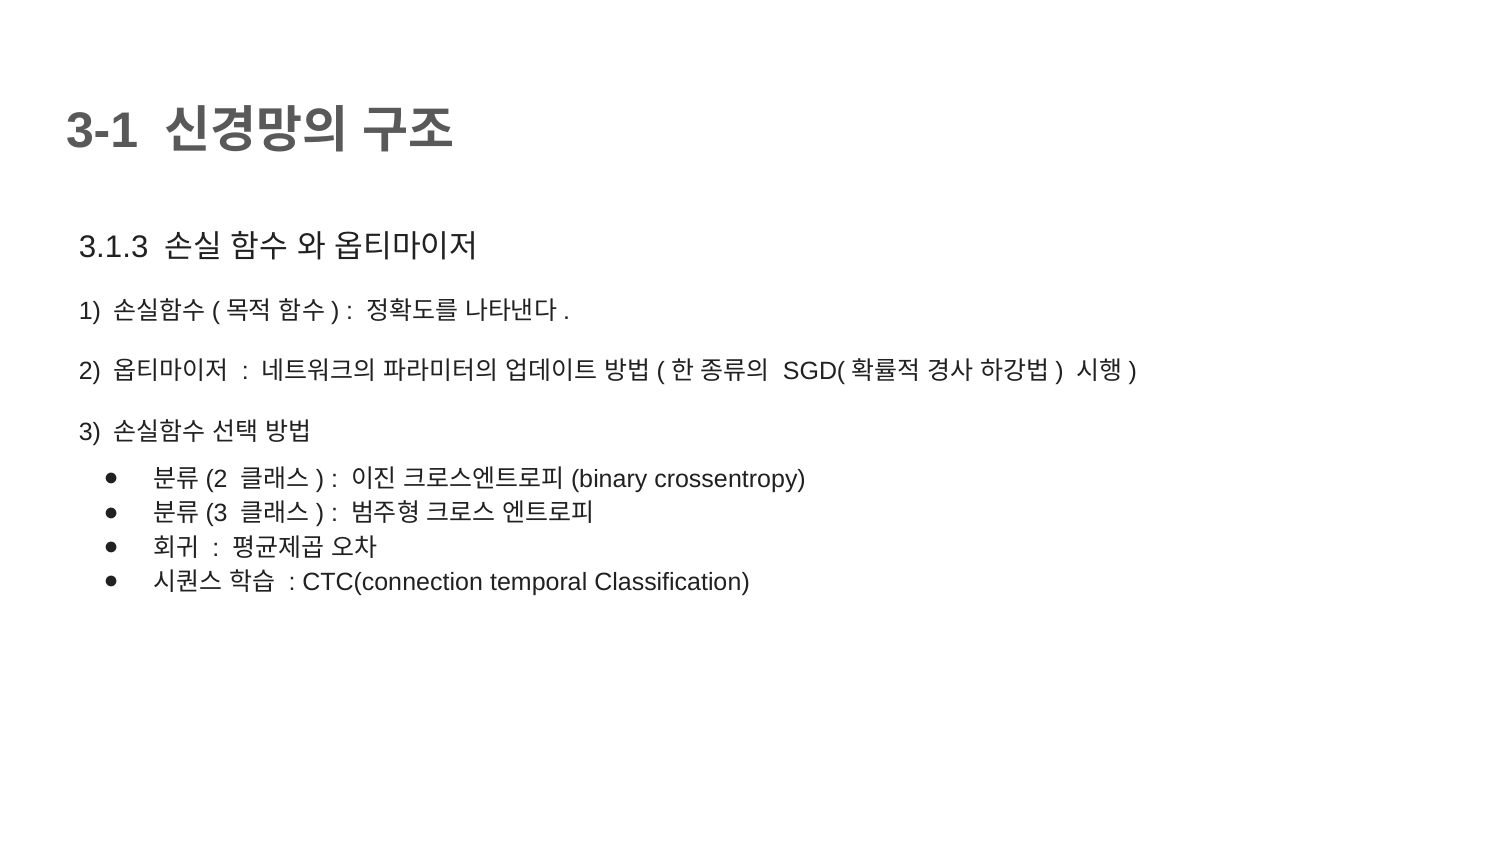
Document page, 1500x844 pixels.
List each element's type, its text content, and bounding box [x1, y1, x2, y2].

title 3-1 신경망의 구조 [51, 72, 1449, 167]
list 3.1.3 손실 함수 와 옵티마이저 1) 손실함수(목적 함수) : 정확도를 나타낸다. 2) 옵티마이저 : 네트워크의 파라미터의 업데이트 방법(한 종류의 SGD(확률적 경사 하강법) 시행) 3) 손실함수 선택 방법 분류(2 클래스) : 이진 크로스엔트로피(binary crossentropy) 분류(3 클래스) : 범주형 크로스 엔트로피 회귀 : 평균제곱 오차 시퀀스 학습 : CTC(connection temporal Classification) [51, 189, 1449, 750]
